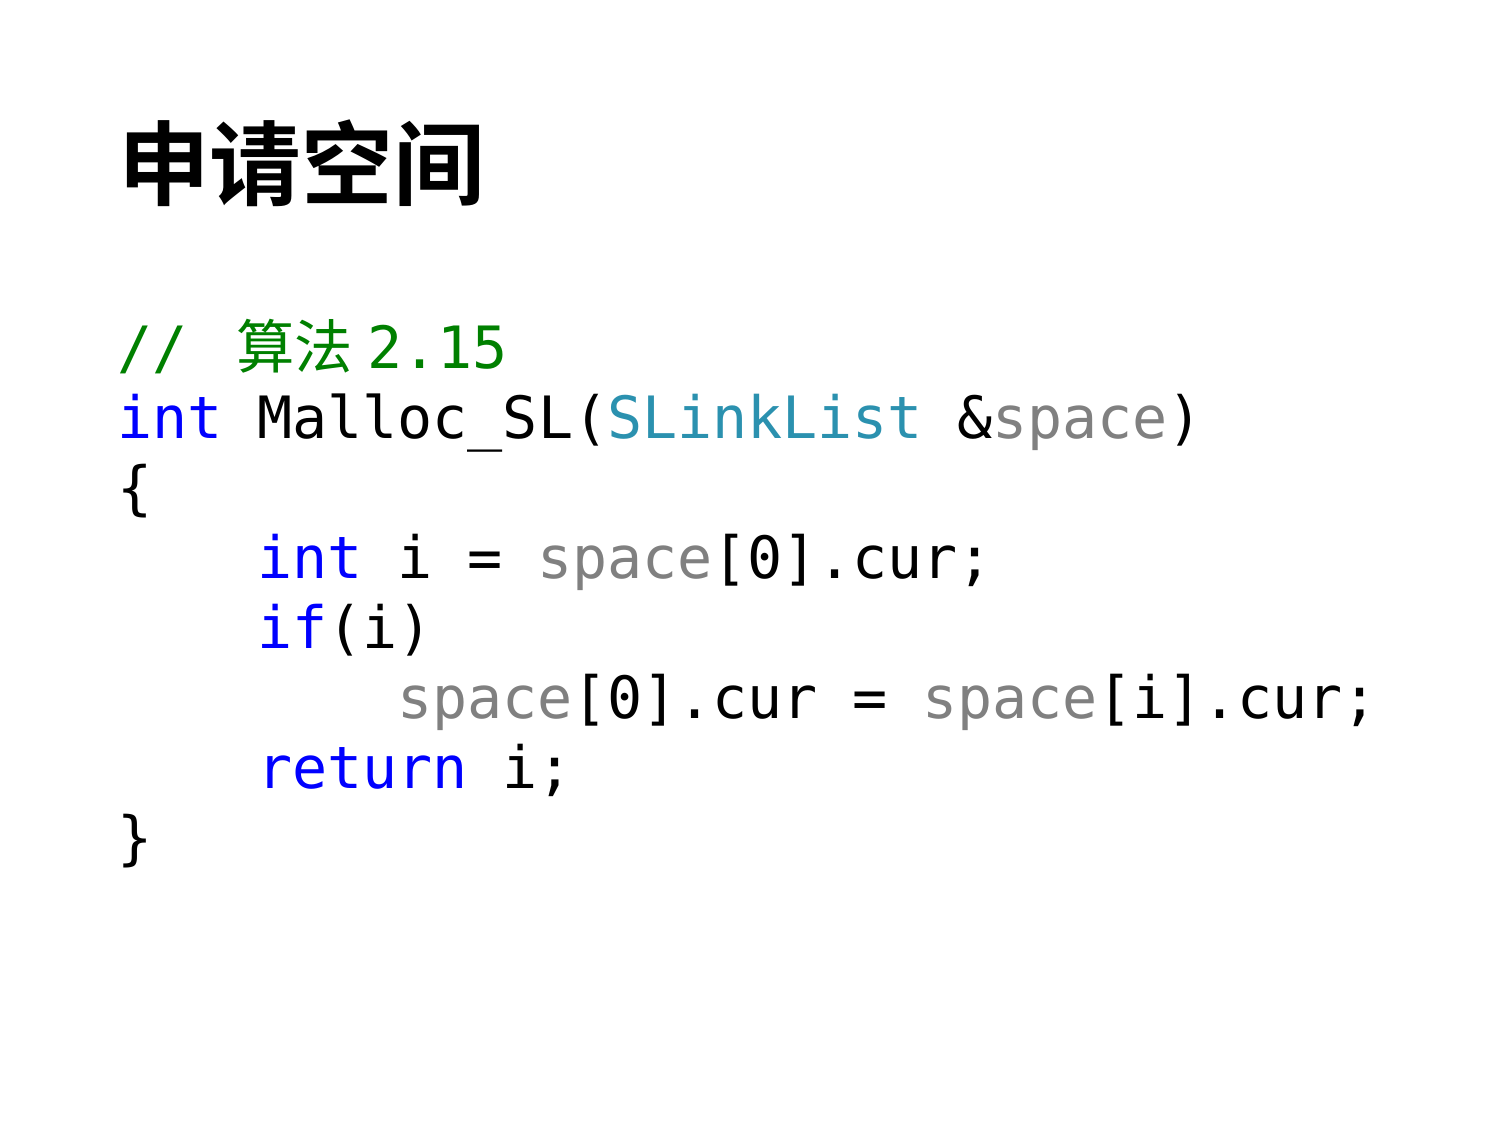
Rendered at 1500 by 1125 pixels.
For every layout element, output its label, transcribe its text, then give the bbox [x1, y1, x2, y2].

title 申请空间 [103, 59, 1397, 278]
text_box // 算法2.15 int Malloc_SL(SLinkList &space) { int i = space[0].cur; if(i) space[0].cur = space[i].cur; return i; } [103, 302, 1500, 878]
